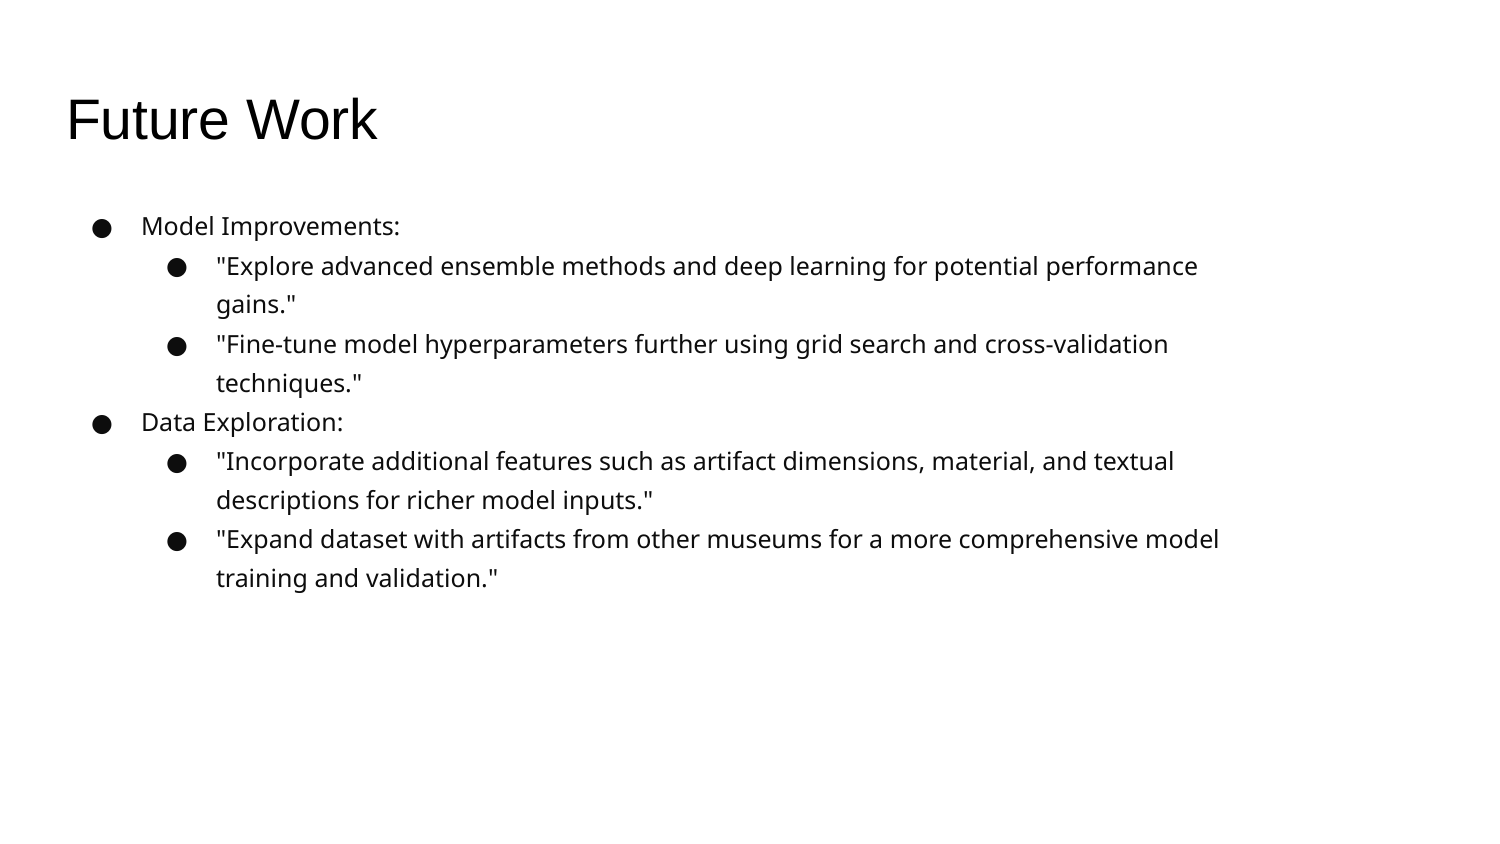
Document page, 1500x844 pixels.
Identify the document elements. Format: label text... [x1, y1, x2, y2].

title Future Work [51, 72, 1449, 167]
list Model Improvements: "Explore advanced ensemble methods and deep learning for potential performance gains." "Fine-tune model hyperparameters further using grid search and cross-validation techniques." Data Exploration: "Incorporate additional features such as artifact dimensions, material, and textual descriptions for richer model inputs." "Expand dataset with artifacts from other museums for a more comprehensive model training and validation." [51, 189, 1238, 768]
